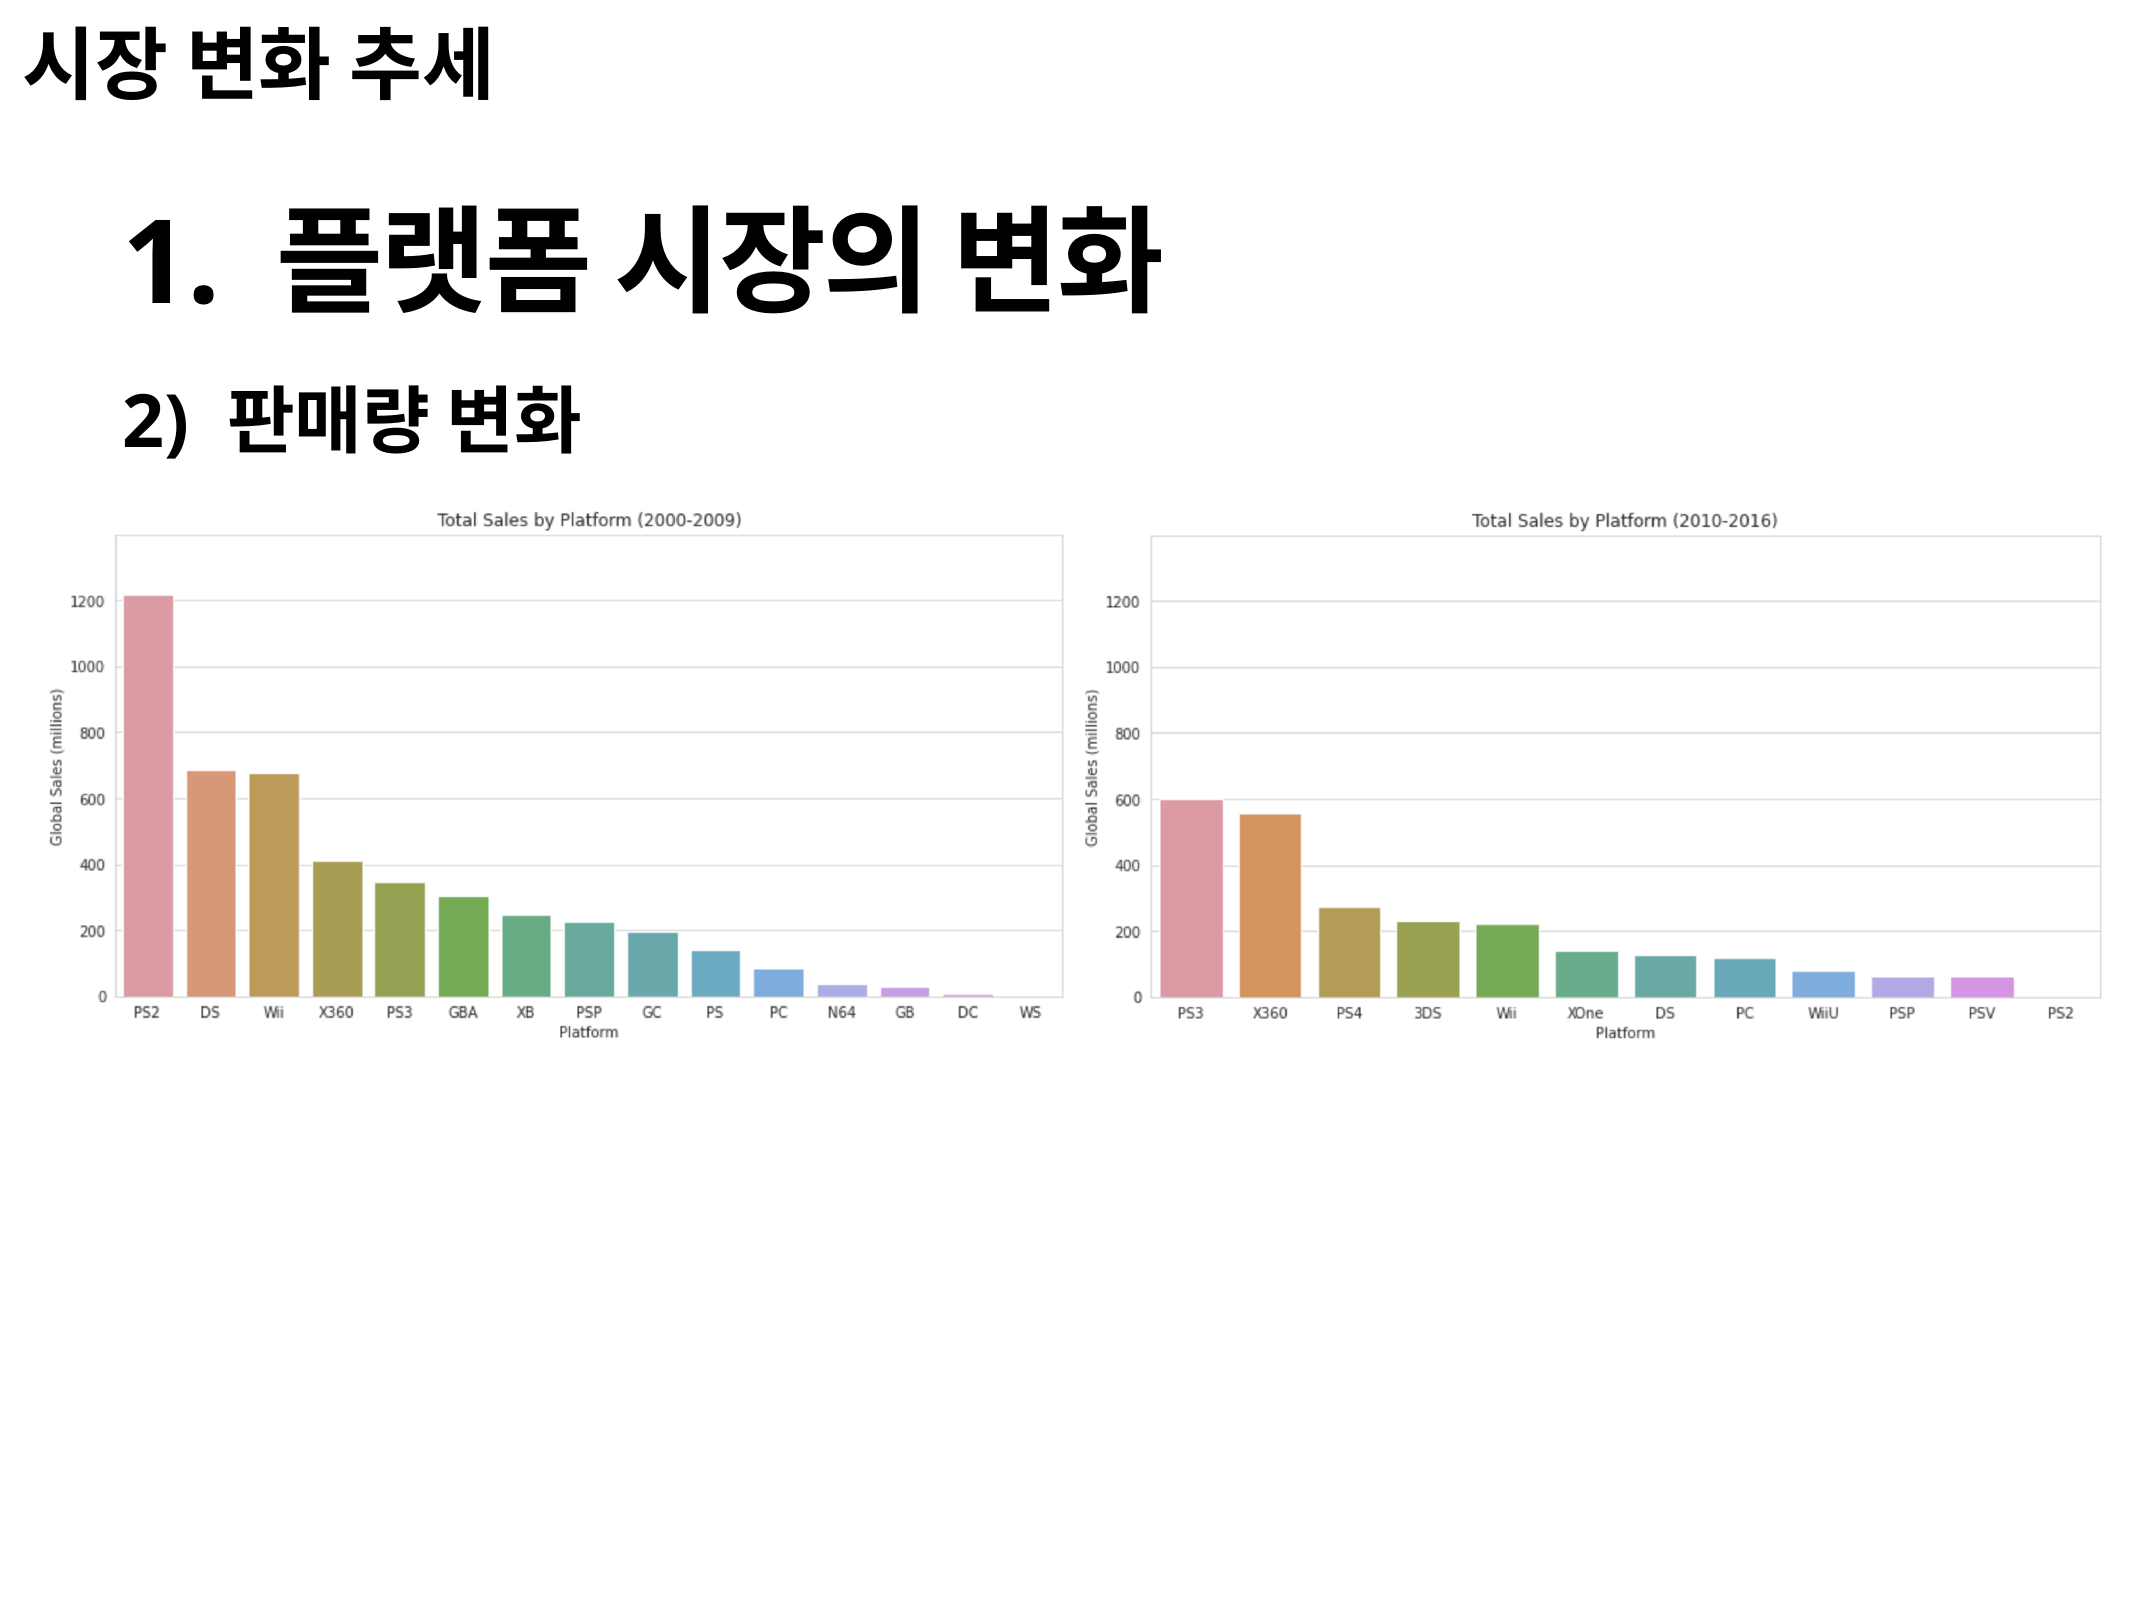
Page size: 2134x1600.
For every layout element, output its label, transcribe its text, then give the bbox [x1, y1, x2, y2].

list 2) 판매량 변화 [114, 373, 2020, 476]
picture [40, 504, 2121, 1052]
title 1. 플랫폼 시장의 변화 [114, 205, 2020, 373]
text_box 시장 변화 추세 [14, 6, 1919, 173]
